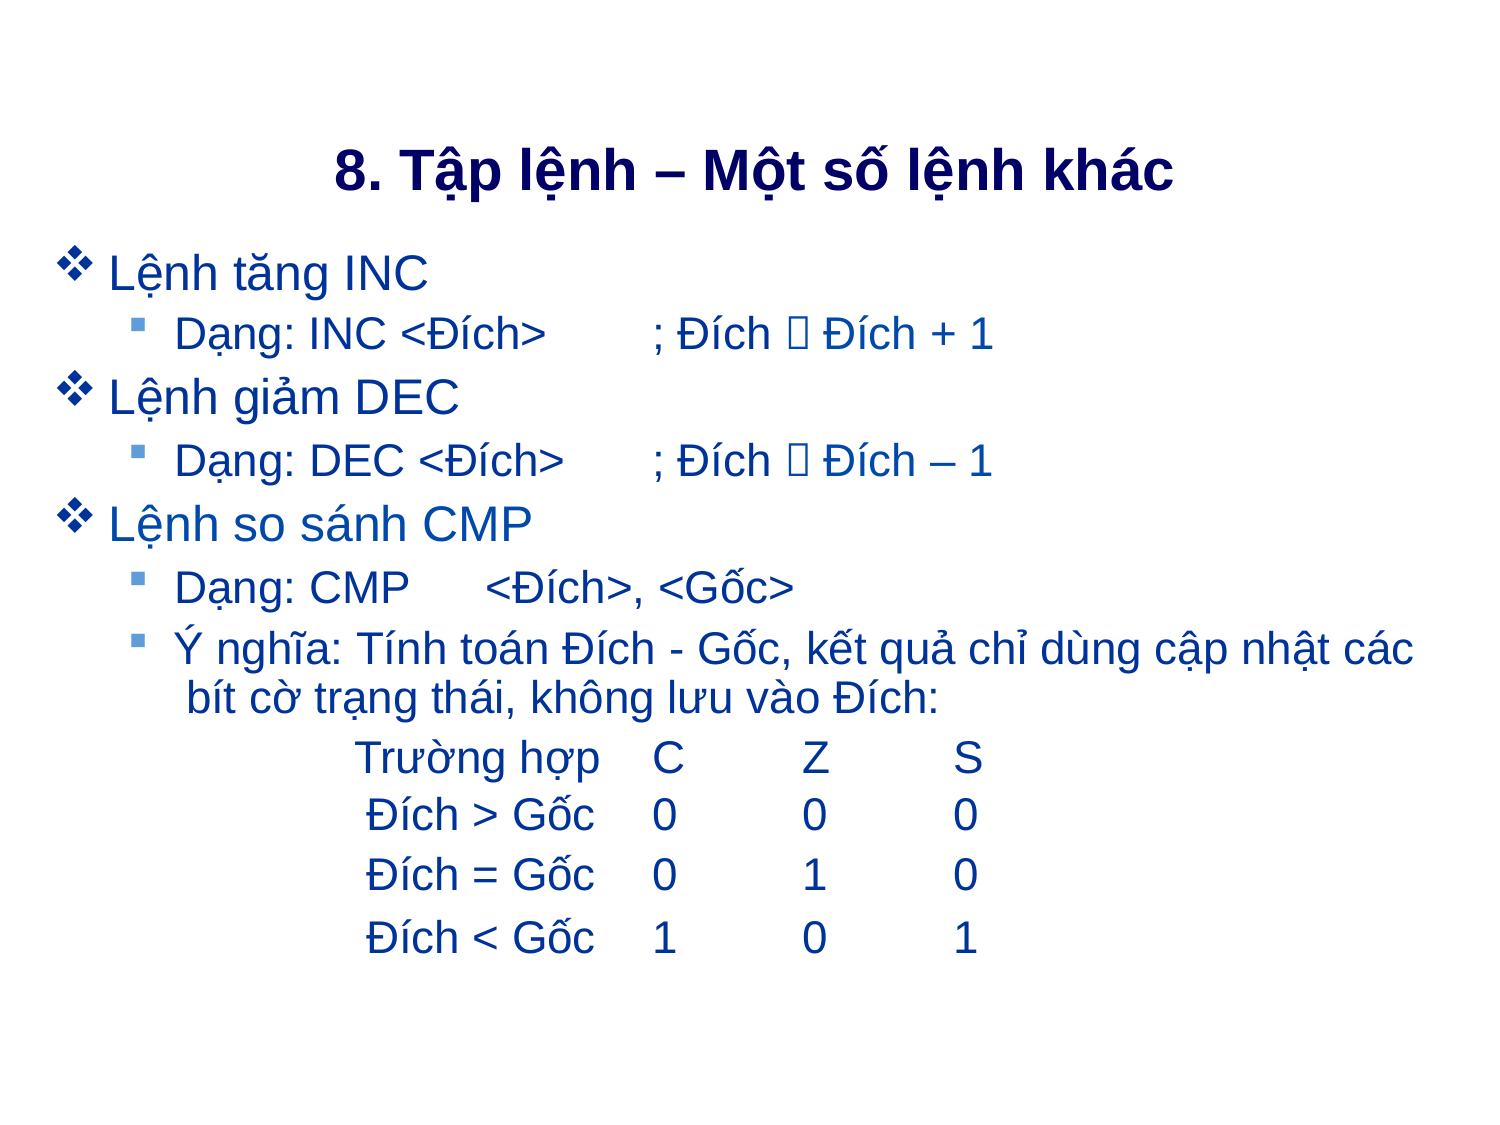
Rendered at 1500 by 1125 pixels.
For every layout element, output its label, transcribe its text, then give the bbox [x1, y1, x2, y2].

text_box Dạng: CMP <Đích>, <Gốc> Ý nghĩa: Tính toán Đích - Gốc, kết quả chỉ dùng cập nhật các bít cờ trạng thái, không lưu vào Đích: [125, 550, 1420, 723]
table_cell Đích > Gốc [347, 789, 627, 849]
text_box Dạng: INC <Đích> Lệnh giảm DEC Dạng: DEC <Đích> Lệnh so sánh CMP [50, 295, 569, 552]
table_header C [627, 733, 744, 789]
table_header Z [744, 733, 891, 789]
table_cell 0 [744, 789, 891, 849]
text_box ; Đích  Đích – 1 [650, 428, 1016, 486]
table_header Trường hợp [347, 733, 627, 789]
table_cell 0 [891, 789, 988, 849]
table_cell 1 [891, 909, 988, 965]
table_cell 0 [627, 789, 744, 849]
text_box Lệnh tăng INC [50, 237, 434, 295]
table_cell 0 [891, 849, 988, 909]
title 8. Tập lệnh – Một số lệnh khác [332, 130, 1180, 321]
table_cell Đích < Gốc [347, 909, 627, 965]
table_cell 0 [744, 909, 891, 965]
table_cell 1 [744, 849, 891, 909]
table_header S [891, 733, 988, 789]
table_cell Đích = Gốc [347, 849, 627, 909]
table_cell 1 [627, 909, 744, 965]
text_box ; Đích  Đích + 1 [650, 301, 1017, 359]
table_cell 0 [627, 849, 744, 909]
